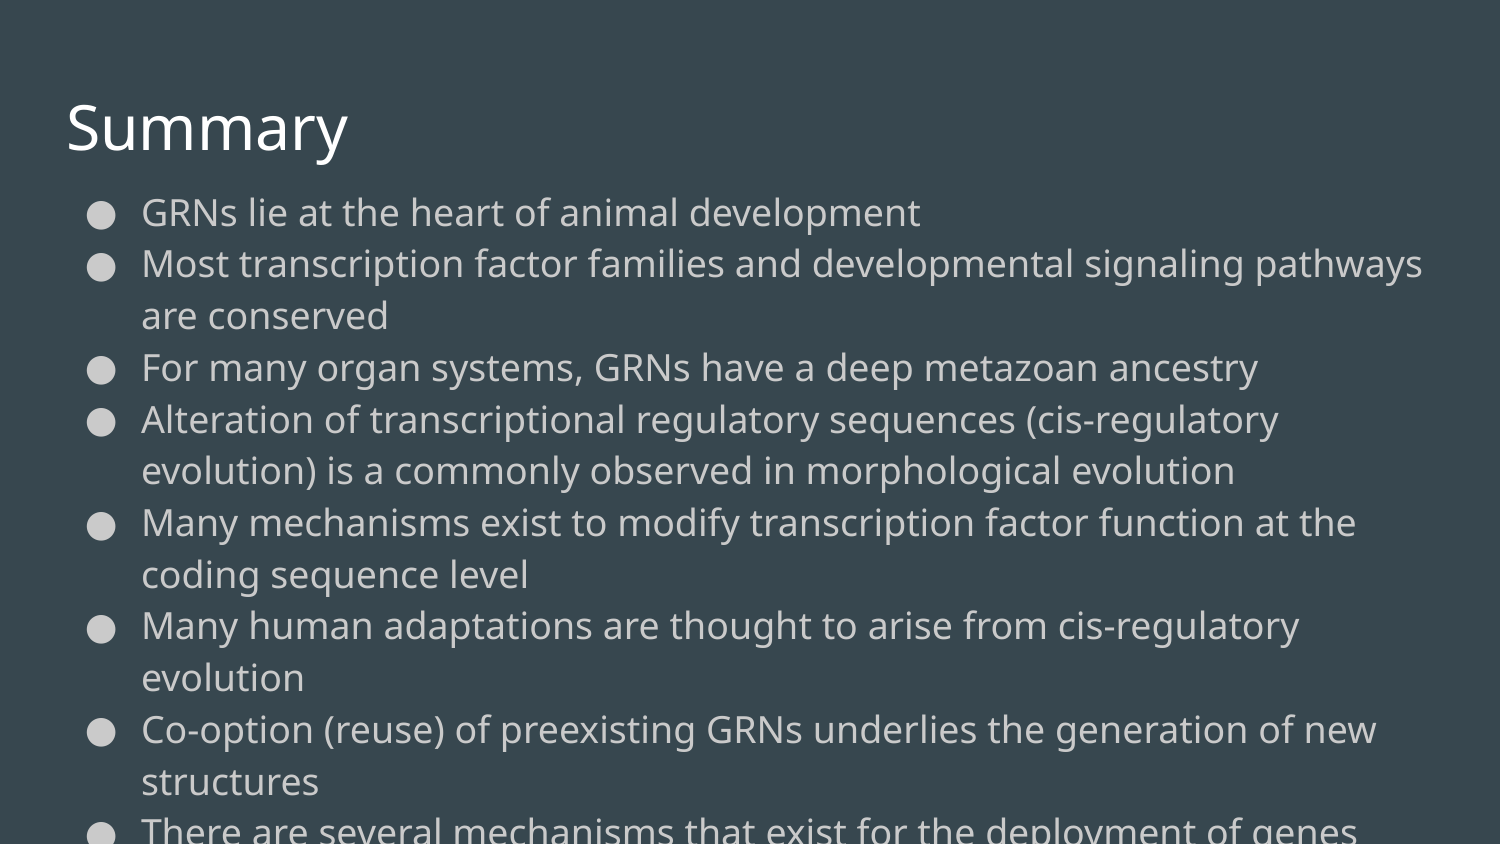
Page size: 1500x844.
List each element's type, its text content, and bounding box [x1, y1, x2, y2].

title Summary [51, 72, 1449, 166]
list GRNs lie at the heart of animal development Most transcription factor families and developmental signaling pathways are conserved For many organ systems, GRNs have a deep metazoan ancestry Alteration of transcriptional regulatory sequences (cis-regulatory evolution) is a commonly observed in morphological evolution Many mechanisms exist to modify transcription factor function at the coding sequence level Many human adaptations are thought to arise from cis-regulatory evolution Co-option (reuse) of preexisting GRNs underlies the generation of new structures There are several mechanisms that exist for the deployment of genes into new tissues [51, 166, 1449, 728]
